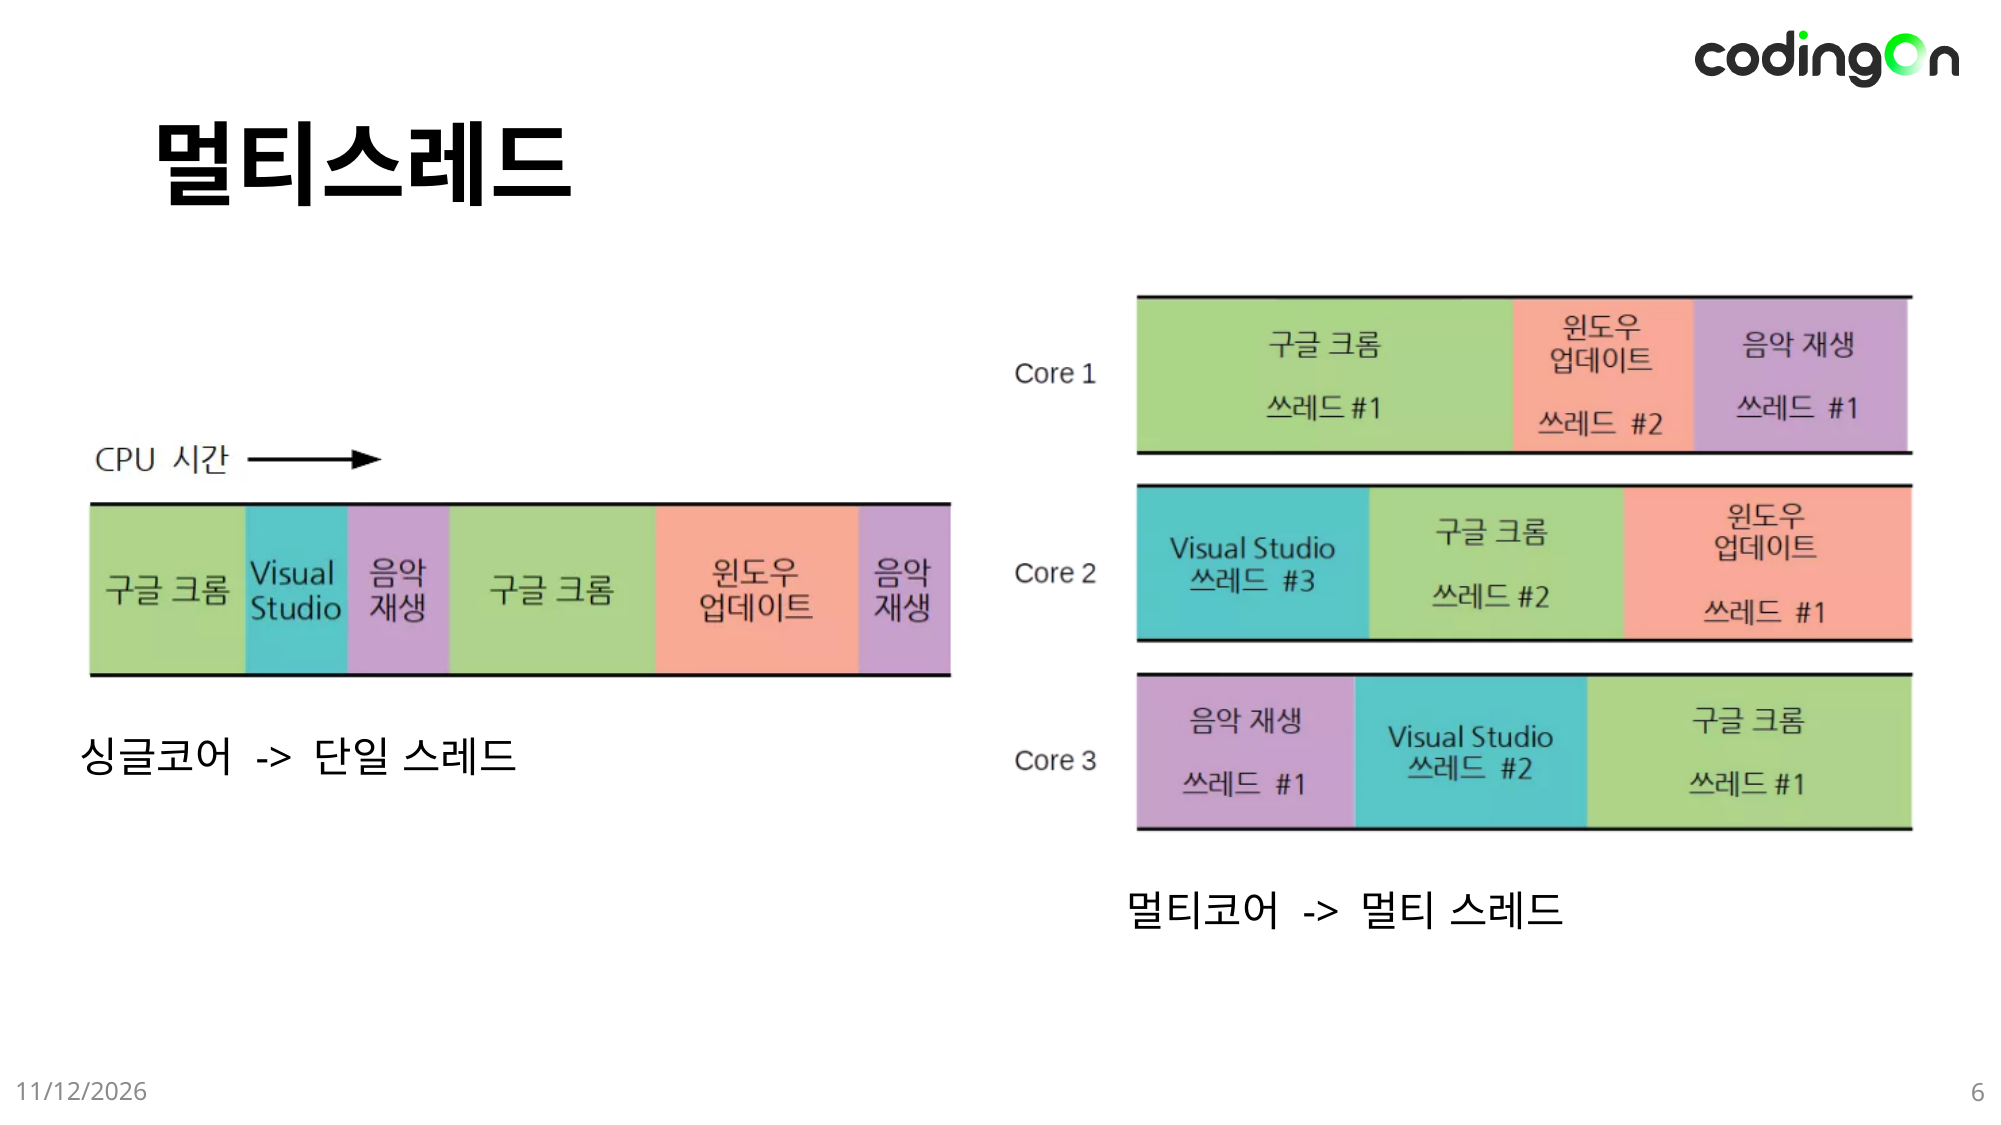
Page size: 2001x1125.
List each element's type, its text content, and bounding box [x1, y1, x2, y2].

picture [983, 266, 1938, 858]
text_box 싱글코어 -> 단일 스레드 [65, 723, 533, 789]
title 멀티스레드 [137, 59, 1863, 278]
picture [62, 425, 982, 691]
slide_number 6 [1550, 1063, 2000, 1124]
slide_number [0, 1062, 450, 1123]
text_box 멀티코어 -> 멀티 스레드 [1111, 877, 1580, 942]
picture [1695, 30, 1959, 88]
